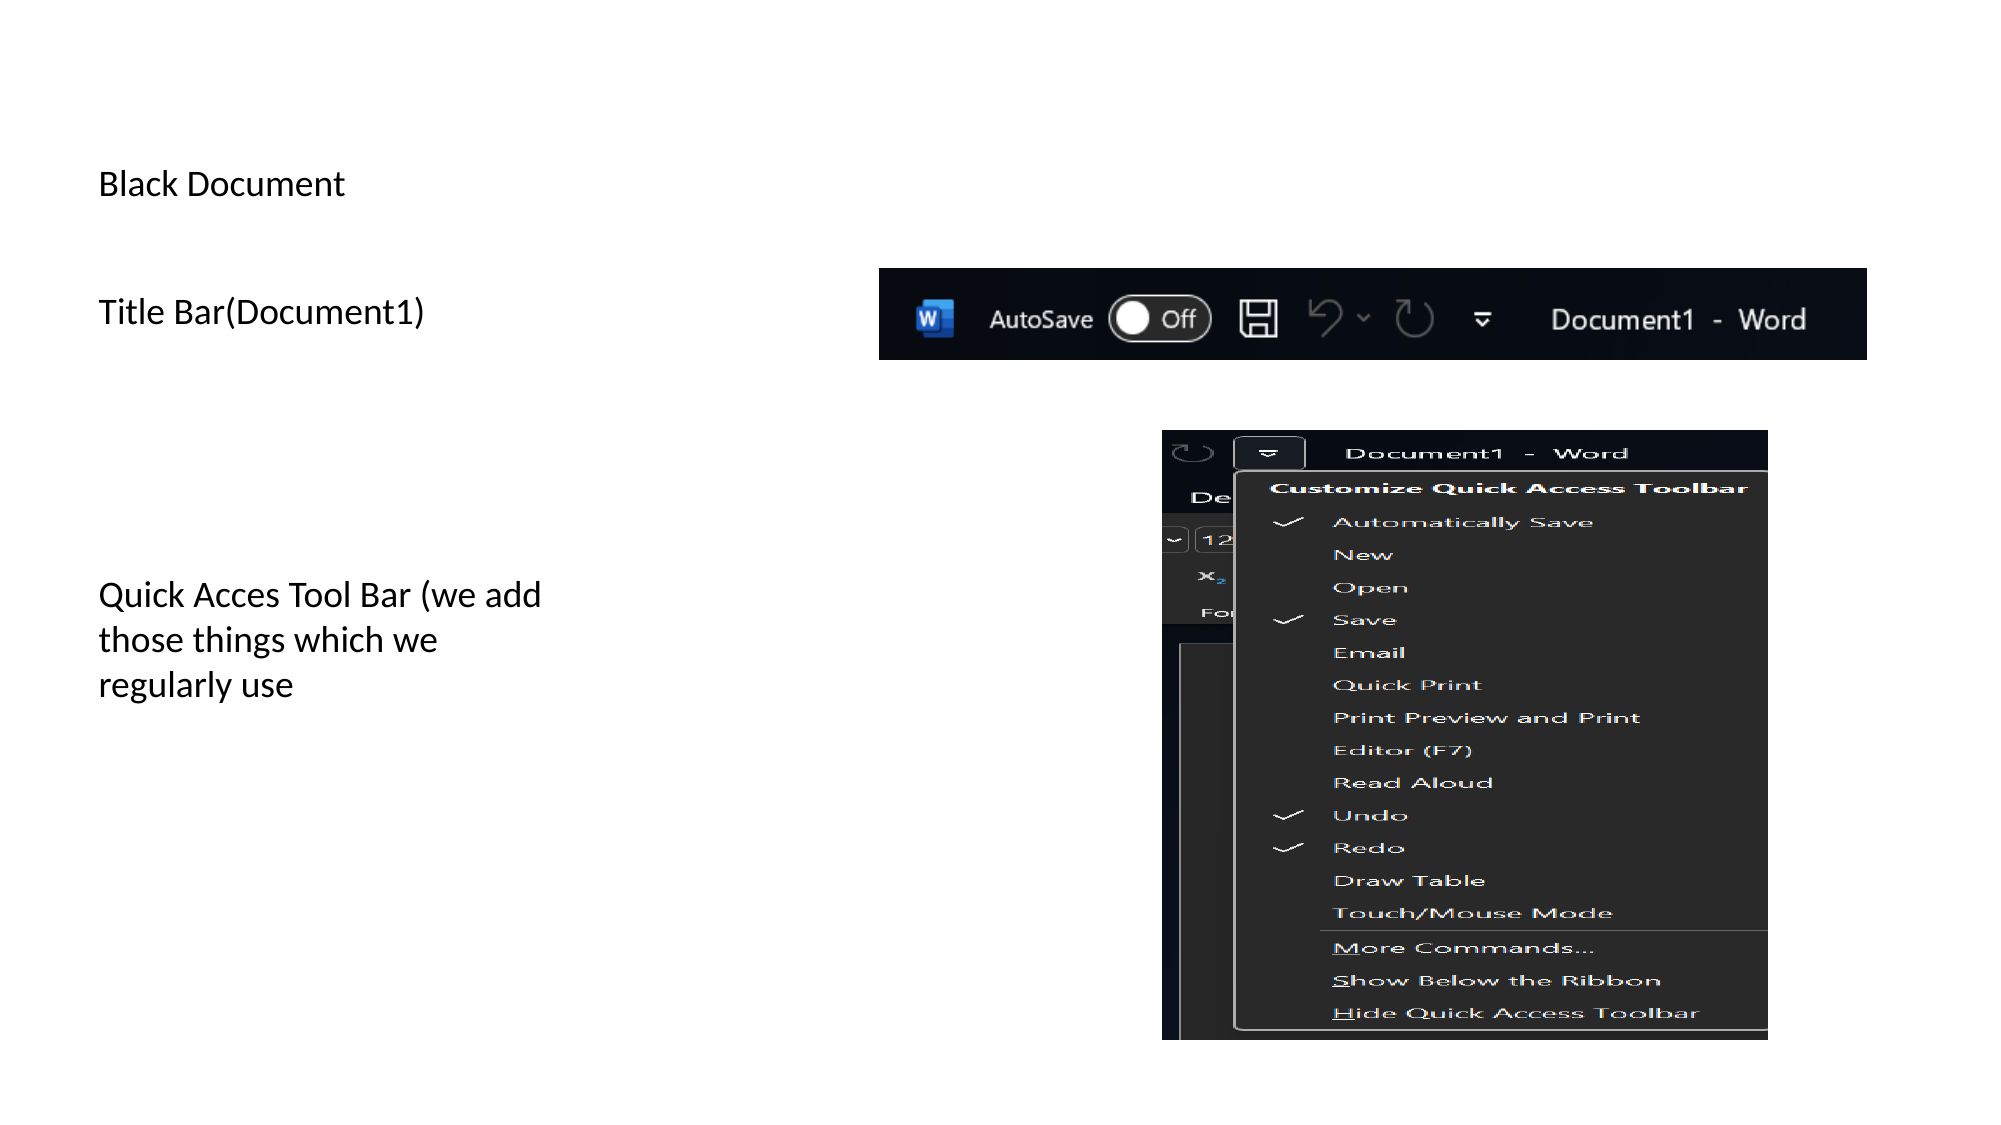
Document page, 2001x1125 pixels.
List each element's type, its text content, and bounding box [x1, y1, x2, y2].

text_box Title Bar(Document1) [83, 279, 617, 339]
picture [1162, 430, 1768, 1040]
picture [879, 268, 1867, 360]
text_box Black Document [83, 151, 586, 212]
text_box Quick Acces Tool Bar (we add those things which we regularly use [83, 562, 586, 713]
